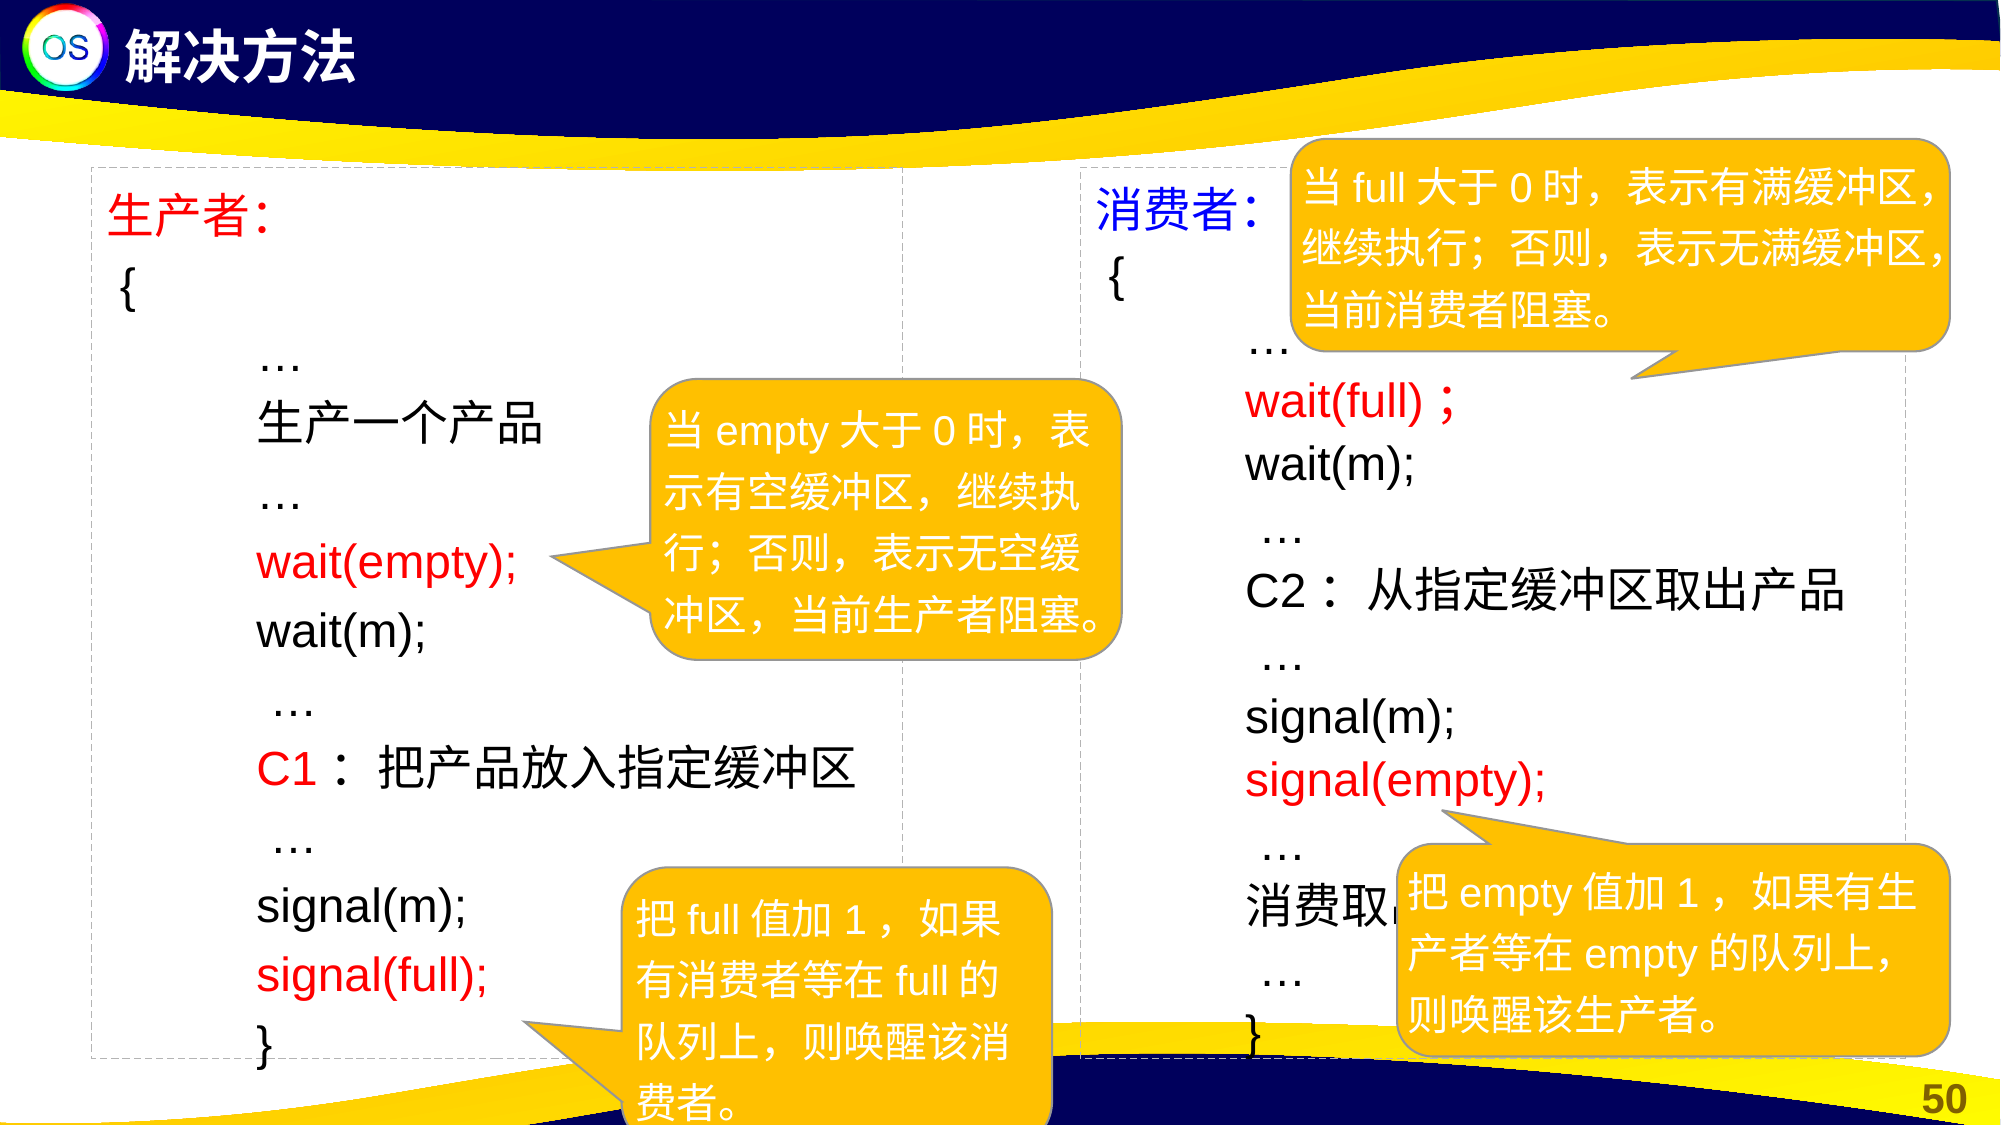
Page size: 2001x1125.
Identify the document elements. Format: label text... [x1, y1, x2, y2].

text_box 消费者： { … wait(full)； wait(m); … C2：从指定缓冲区取出产品 … signal(m); signal(empty); … 消费取出的产品 … } [1080, 167, 1906, 1059]
text_box 把full值加1，如果有消费者等在full的 队列上，则唤醒该消费者。 [521, 866, 1054, 1125]
text_box 生产者： { … 生产一个产品 … wait(empty); wait(m); … C1：把产品放入指定缓冲区 … signal(m); signal(full); } [91, 167, 903, 1059]
text_box 把empty值加1，如果有生产者等在empty的队列上，则唤醒该生产者。 [1396, 809, 1952, 1058]
text_box 解决方法 [109, 12, 1263, 98]
picture [22, 3, 109, 91]
text_box 当empty大于0时，表示有空缓冲区，继续执行；否则，表示无空缓冲区，当前生产者阻塞。 [548, 377, 1123, 661]
text_box 当full大于0时，表示有满缓冲区，继续执行；否则，表示无满缓冲区，当前消费者阻塞。 [1289, 137, 1951, 380]
